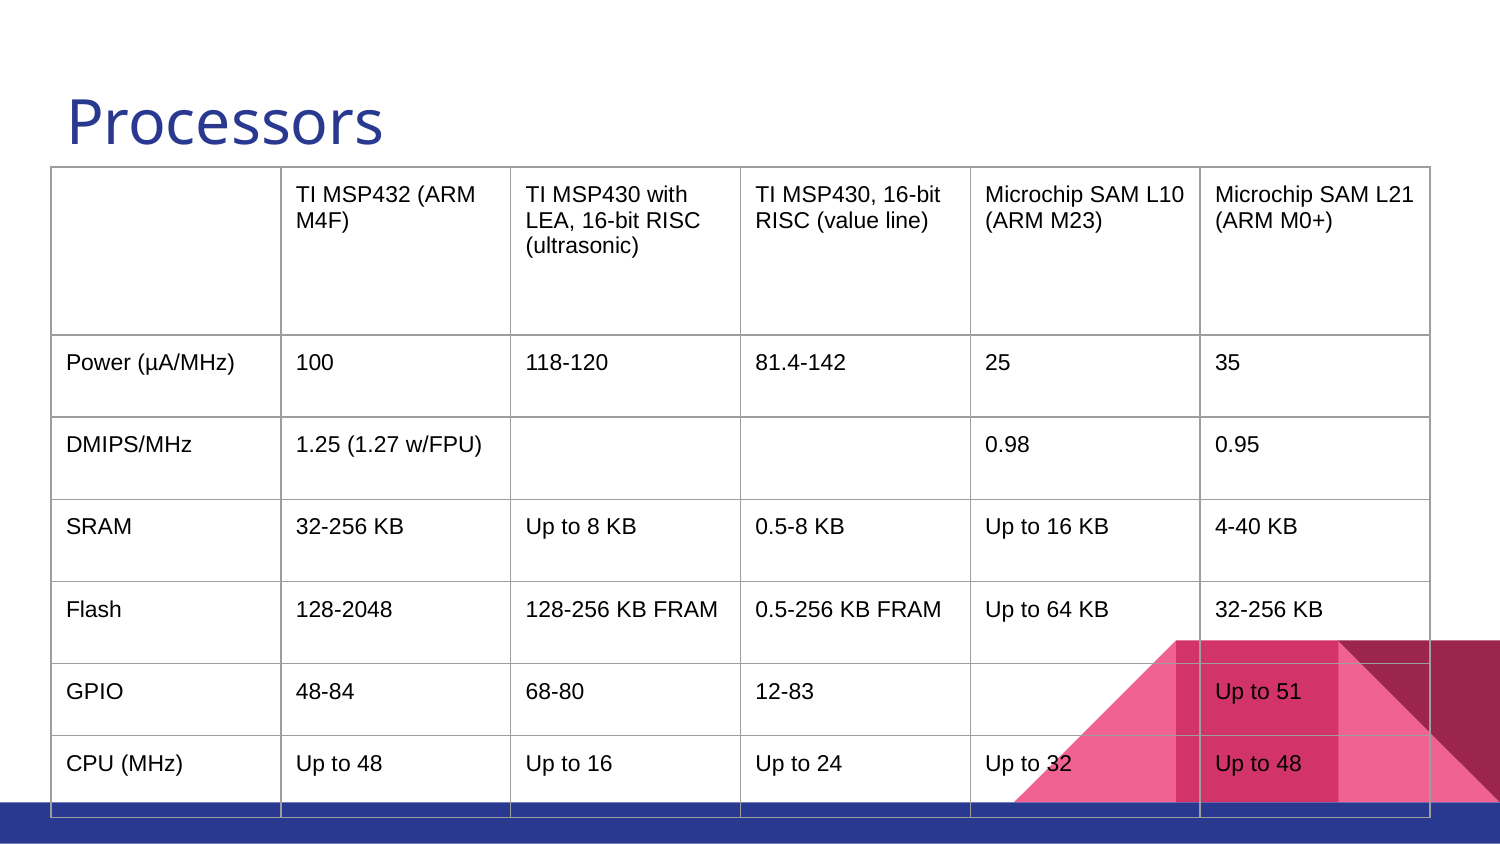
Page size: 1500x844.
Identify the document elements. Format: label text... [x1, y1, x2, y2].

table_cell SRAM [52, 500, 280, 581]
table_cell Up to 48 [282, 736, 510, 817]
table_cell DMIPS/MHz [52, 418, 280, 499]
table_cell 128-2048 [282, 582, 510, 663]
table_header Microchip SAM L10 (ARM M23) [971, 168, 1199, 334]
table_cell 81.4-142 [741, 336, 970, 416]
table_cell 1.25 (1.27 w/FPU) [282, 418, 510, 499]
title Processors [51, 67, 1449, 167]
table_header Microchip SAM L21 (ARM M0+) [1201, 168, 1429, 334]
table_cell Up to 64 KB [971, 582, 1199, 663]
table_cell Flash [52, 582, 280, 663]
table_cell [511, 418, 740, 499]
table_cell Up to 16 [511, 736, 740, 817]
table_cell 32-256 KB [282, 500, 510, 581]
table_cell CPU (MHz) [52, 736, 280, 817]
table_cell 25 [971, 336, 1199, 416]
table_cell 118-120 [511, 336, 740, 416]
table_cell 32-256 KB [1201, 582, 1429, 663]
table_cell 12-83 [741, 664, 970, 735]
table_cell Up to 32 [971, 736, 1199, 817]
table_cell [741, 418, 970, 499]
table_cell 0.95 [1201, 418, 1429, 499]
table_cell Power (µA/MHz) [52, 336, 280, 416]
table_header TI MSP430 with LEA, 16-bit RISC (ultrasonic) [511, 168, 740, 334]
table_cell Up to 8 KB [511, 500, 740, 581]
table_cell 35 [1201, 336, 1429, 416]
table_cell Up to 24 [741, 736, 970, 817]
table_cell Up to 51 [1201, 664, 1429, 735]
table_cell 4-40 KB [1201, 500, 1429, 581]
table_header TI MSP430, 16-bit RISC (value line) [741, 168, 970, 334]
table_cell 128-256 KB FRAM [511, 582, 740, 663]
table_header [52, 168, 280, 334]
table_cell 68-80 [511, 664, 740, 735]
table_header TI MSP432 (ARM M4F) [282, 168, 510, 334]
table_cell Up to 16 KB [971, 500, 1199, 581]
table_cell 0.98 [971, 418, 1199, 499]
table_cell GPIO [52, 664, 280, 735]
table_cell 48-84 [282, 664, 510, 735]
table_cell 0.5-256 KB FRAM [741, 582, 970, 663]
table_cell 0.5-8 KB [741, 500, 970, 581]
table_cell [971, 664, 1199, 735]
table_cell 100 [282, 336, 510, 416]
table_cell Up to 48 [1201, 736, 1429, 817]
